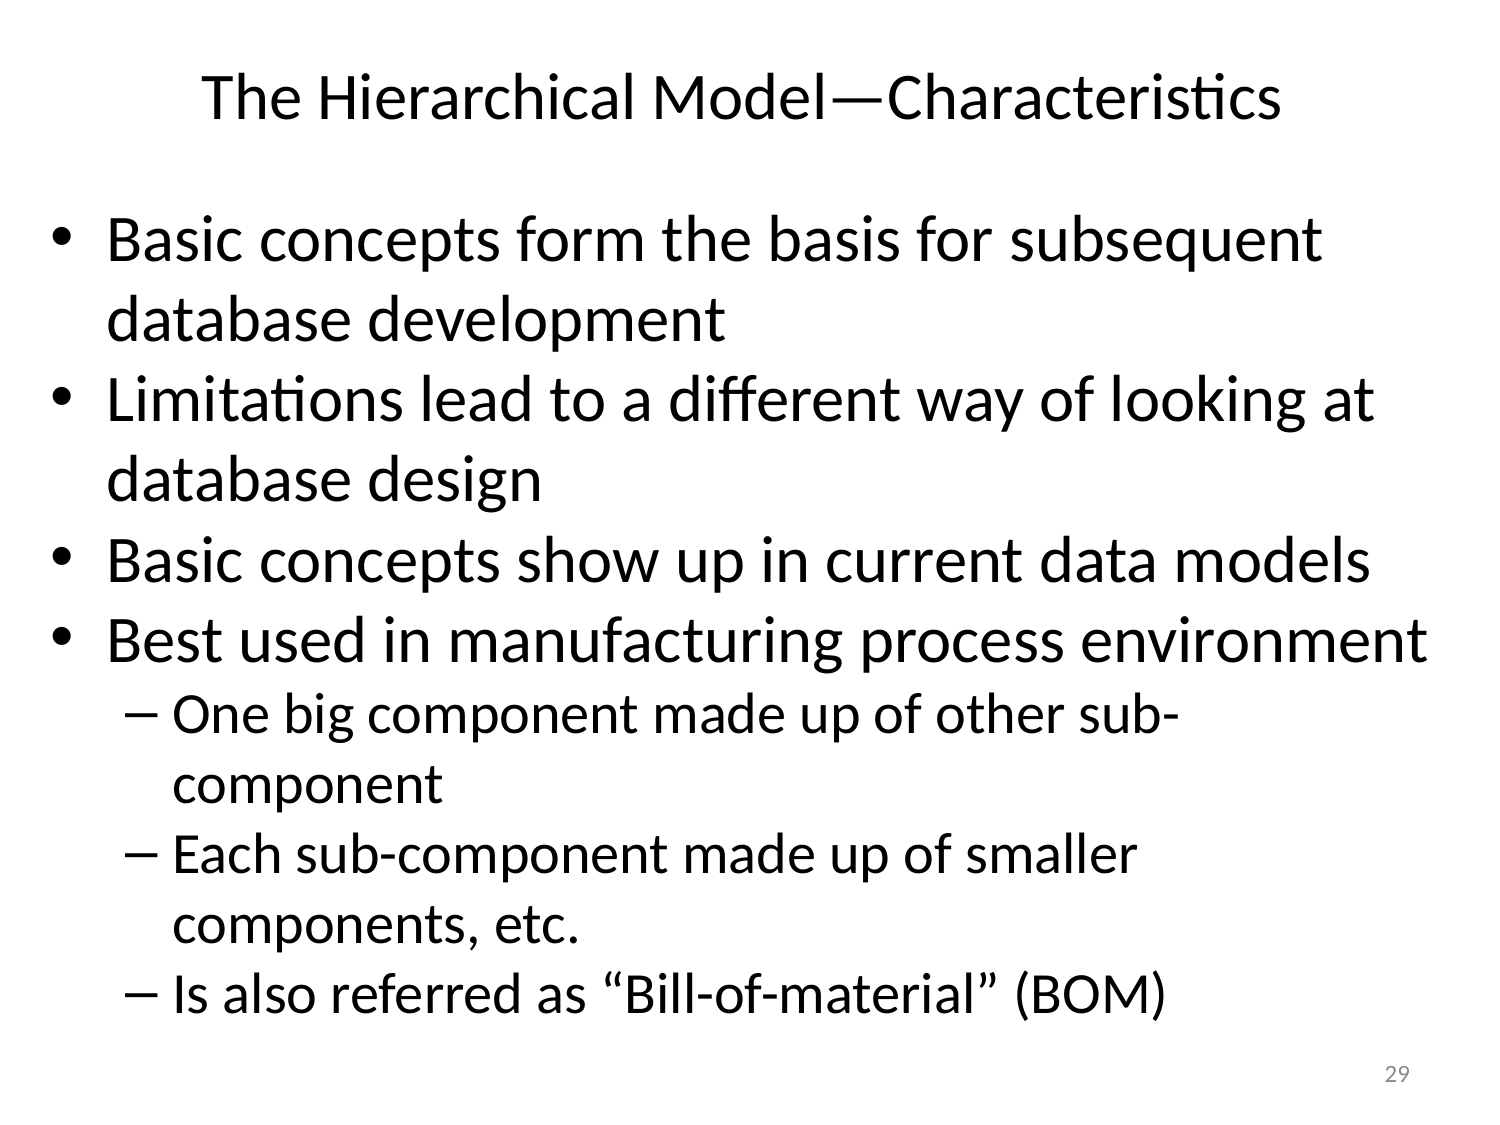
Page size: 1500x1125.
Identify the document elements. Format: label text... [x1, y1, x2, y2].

list Basic concepts form the basis for subsequent database development Limitations lead to a different way of looking at database design Basic concepts show up in current data models Best used in manufacturing process environment One big component made up of other sub-component Each sub-component made up of smaller components, etc. Is also referred as “Bill-of-material” (BOM) [35, 187, 1454, 1079]
title The Hierarchical Model—Characteristics [75, 45, 1425, 141]
slide_number 29 [1074, 1042, 1425, 1103]
